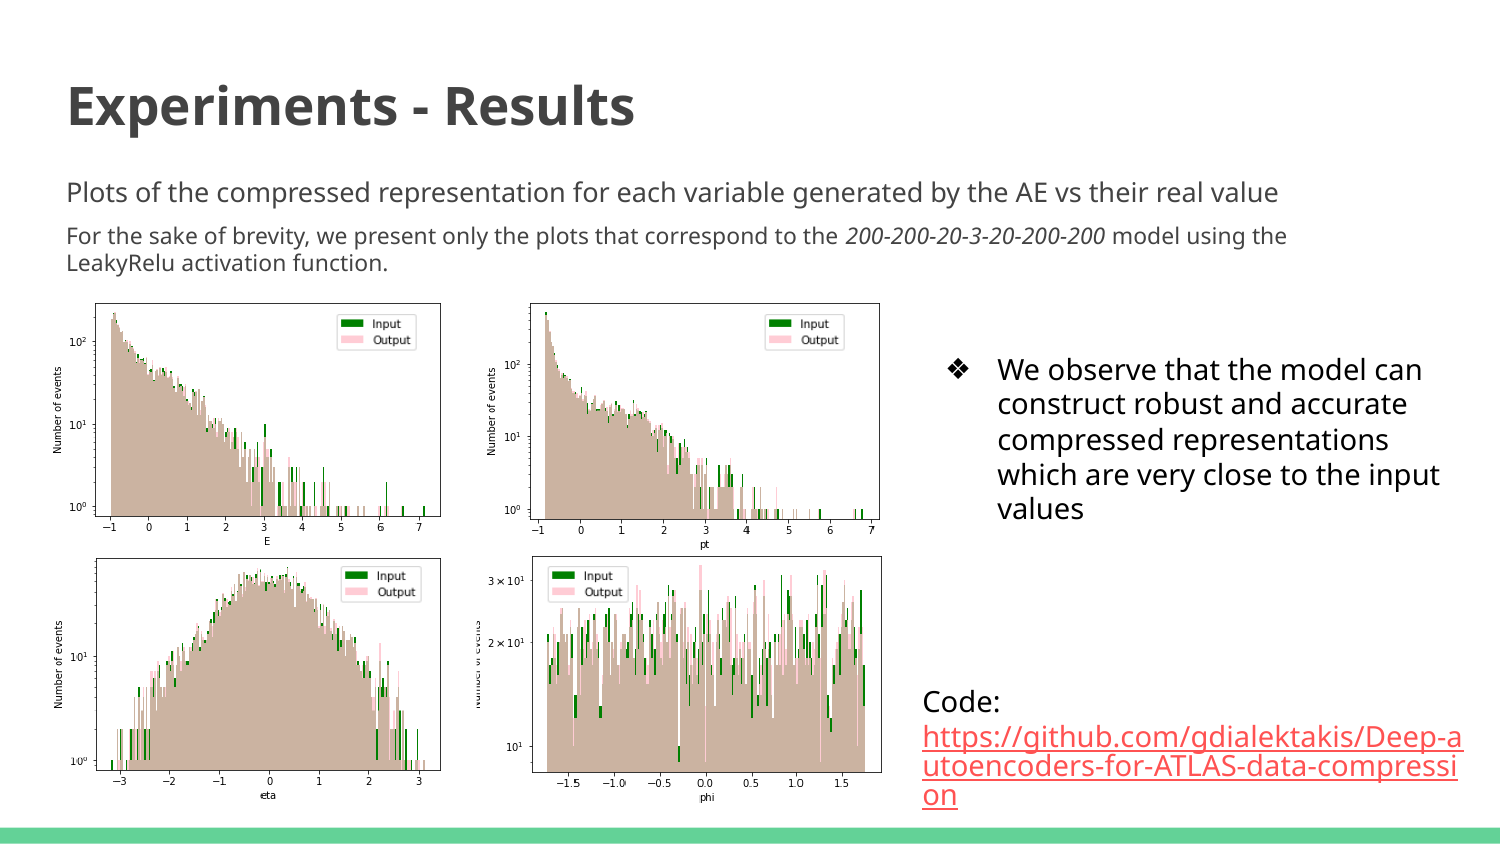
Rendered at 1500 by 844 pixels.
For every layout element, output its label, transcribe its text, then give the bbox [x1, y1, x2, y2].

text_box We observe that the model can construct robust and accurate compressed representations which are very close to the input values [907, 335, 1466, 541]
picture [476, 302, 892, 807]
picture [50, 298, 451, 551]
text_box Code: https://github.com/gdialektakis/Deep-autoencoders-for-ATLAS-data-compression [907, 668, 1481, 773]
title Experiments - Results [51, 57, 1449, 152]
picture [50, 553, 449, 805]
text_box For the sake of brevity, we present only the plots that correspond to the 200-200-20-3-20-200-200 model using the LeakyRelu activation function. [51, 206, 1386, 292]
text_box Plots of the compressed representation for each variable generated by the AE vs their real value [51, 160, 1338, 206]
